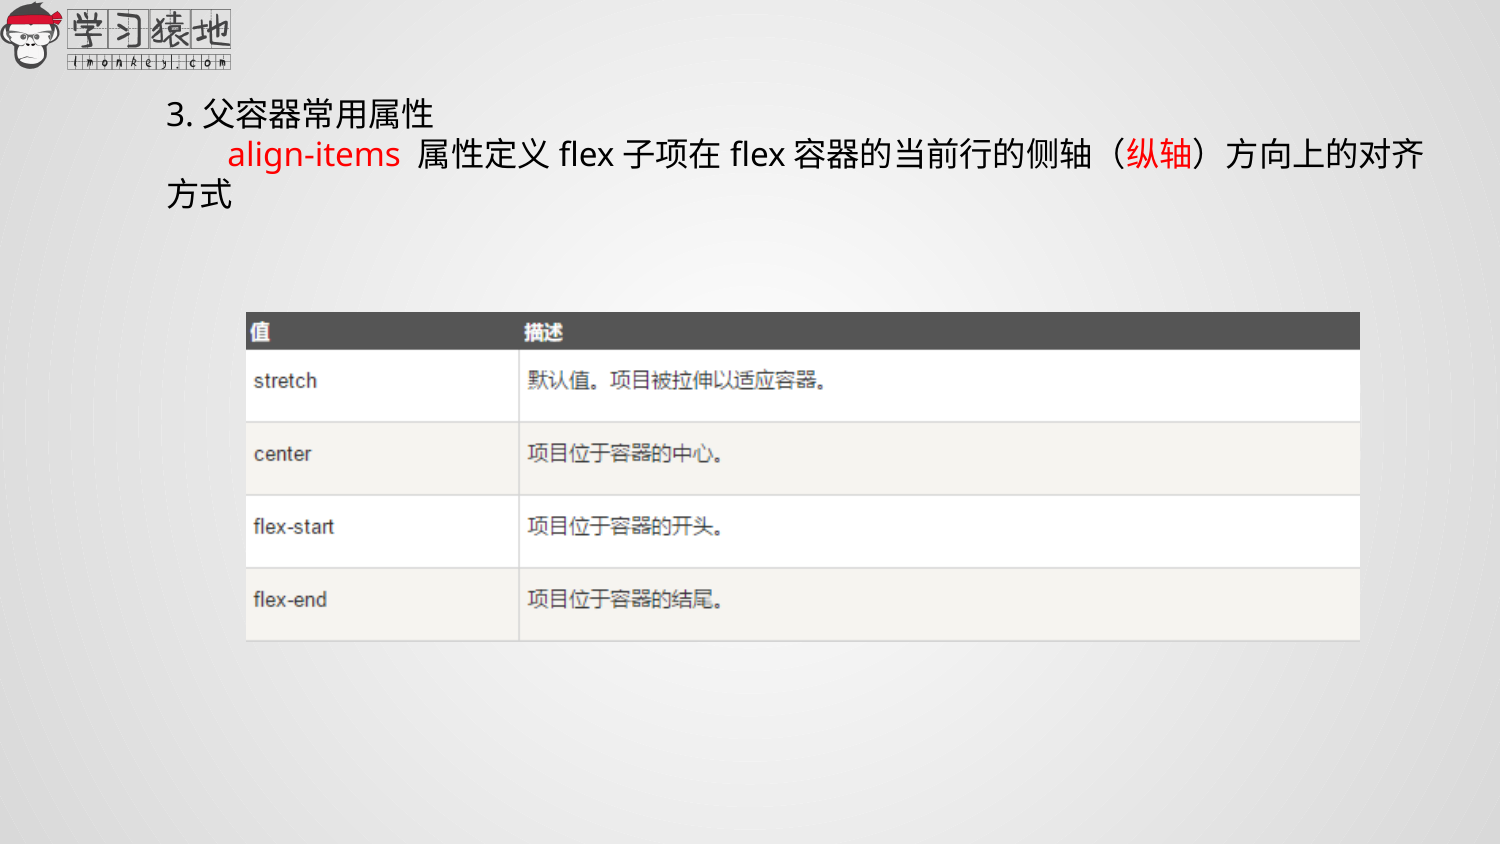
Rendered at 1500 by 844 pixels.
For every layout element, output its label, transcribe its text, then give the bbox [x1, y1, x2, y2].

picture [246, 312, 1360, 642]
picture [0, 1, 231, 70]
text_box 3.父容器常用属性 align-items 属性定义flex子项在flex容器的当前行的侧轴（纵轴）方向上的对齐方式 [151, 86, 1456, 221]
